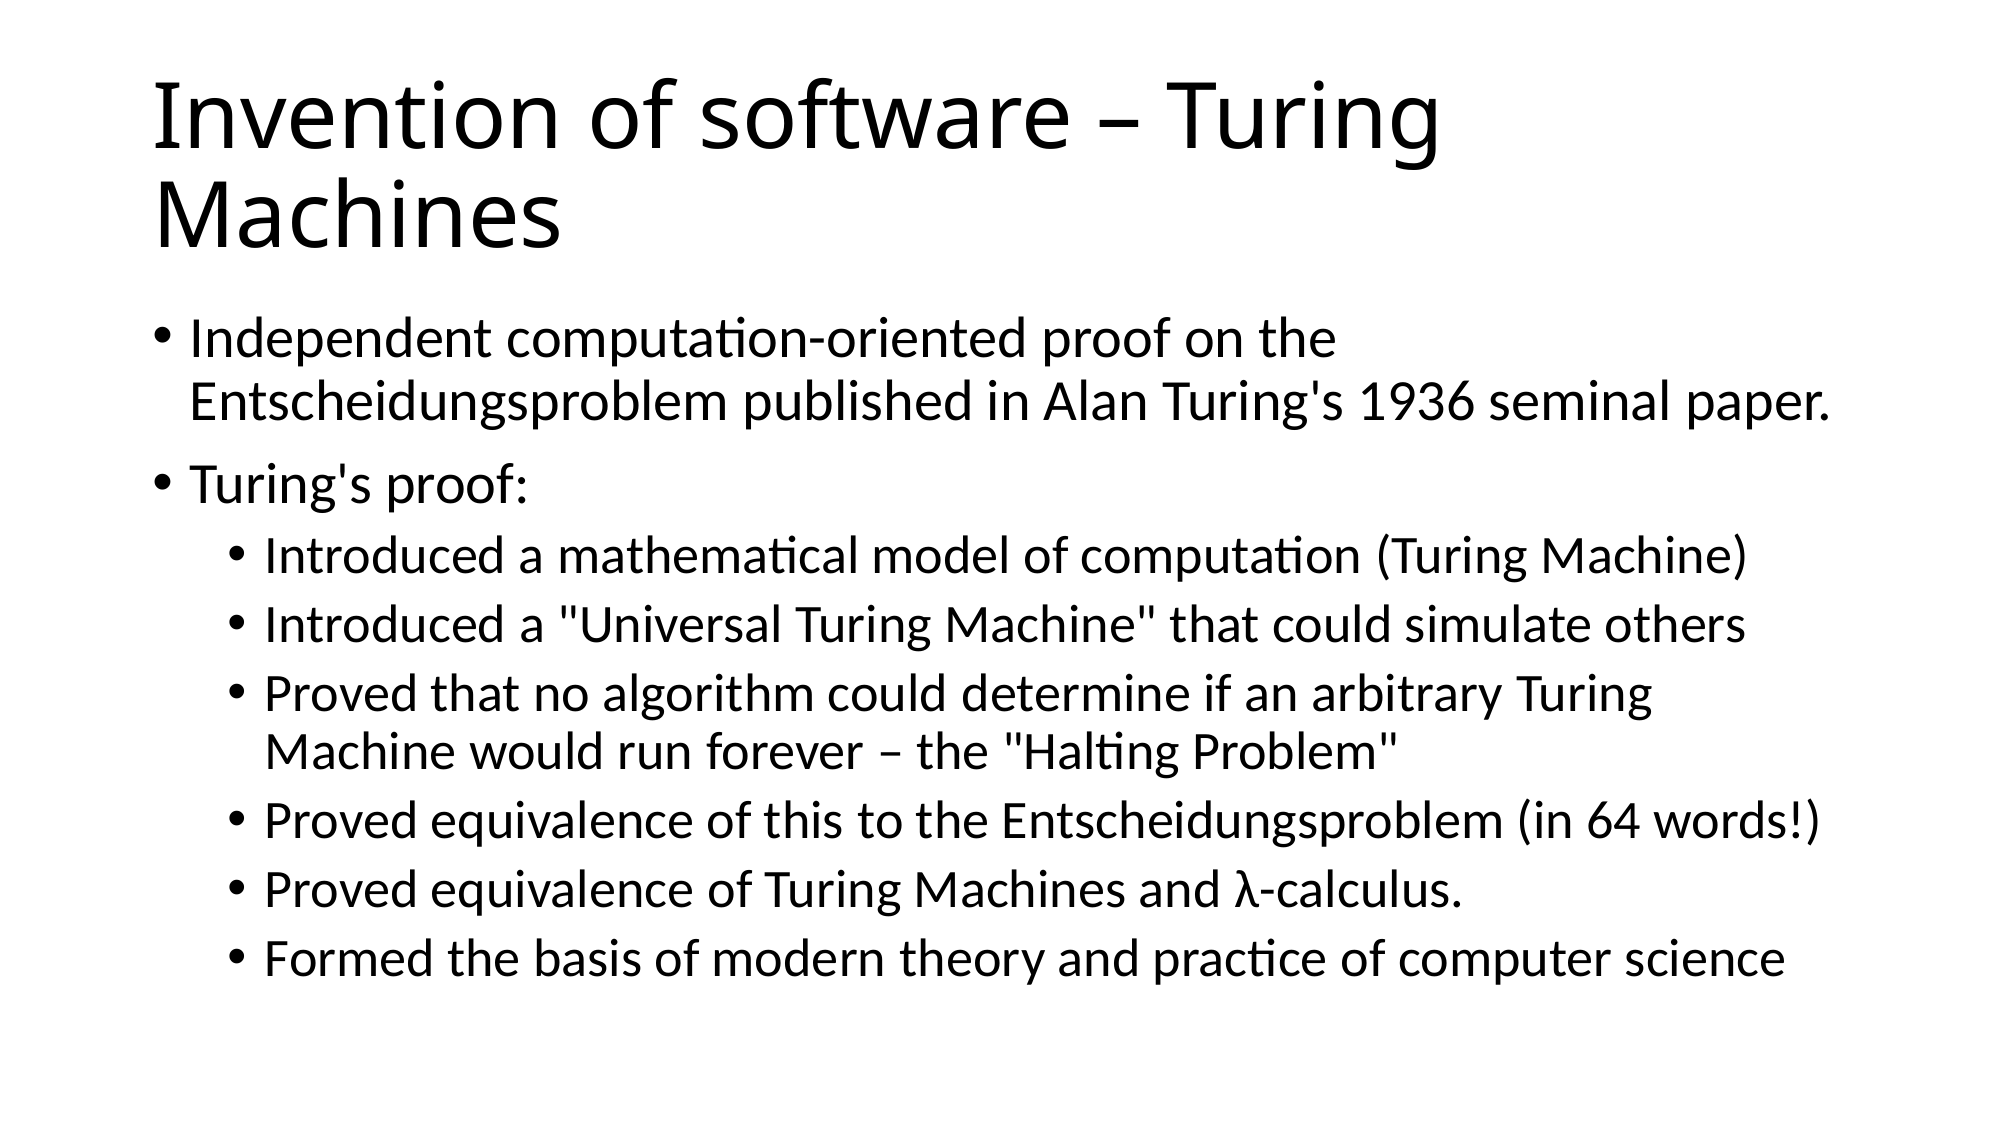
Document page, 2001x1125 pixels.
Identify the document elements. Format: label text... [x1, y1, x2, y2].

list Independent computation-oriented proof on the Entscheidungsproblem published in Alan Turing's 1936 seminal paper. Turing's proof: Introduced a mathematical model of computation (Turing Machine) Introduced a "Universal Turing Machine" that could simulate others Proved that no algorithm could determine if an arbitrary Turing Machine would run forever – the "Halting Problem" Proved equivalence of this to the Entscheidungsproblem (in 64 words!) Proved equivalence of Turing Machines and λ-calculus. Formed the basis of modern theory and practice of computer science [137, 299, 1863, 1014]
title Invention of software – Turing Machines [137, 59, 1863, 278]
